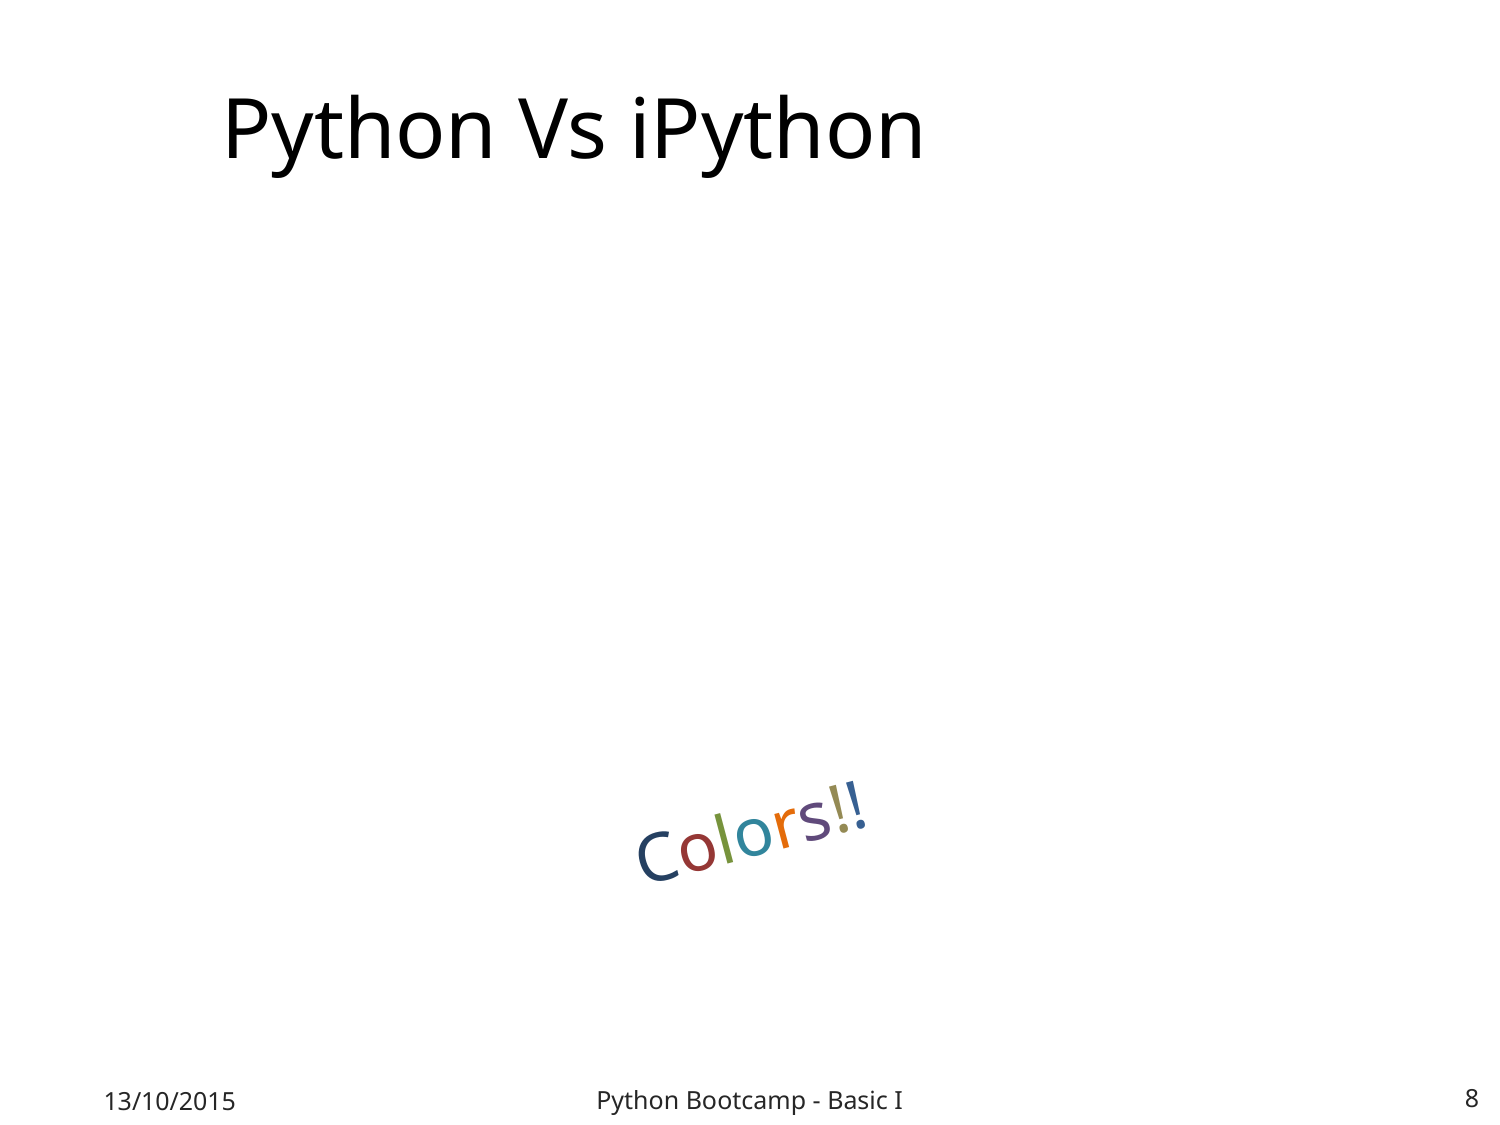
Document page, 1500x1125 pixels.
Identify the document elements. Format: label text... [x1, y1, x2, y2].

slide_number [88, 1070, 439, 1125]
title Python Vs iPython [206, 66, 1425, 185]
slide_number 8 [1144, 1069, 1495, 1125]
picture [67, 243, 1433, 967]
footer Python Bootcamp - Basic I [512, 1069, 988, 1125]
